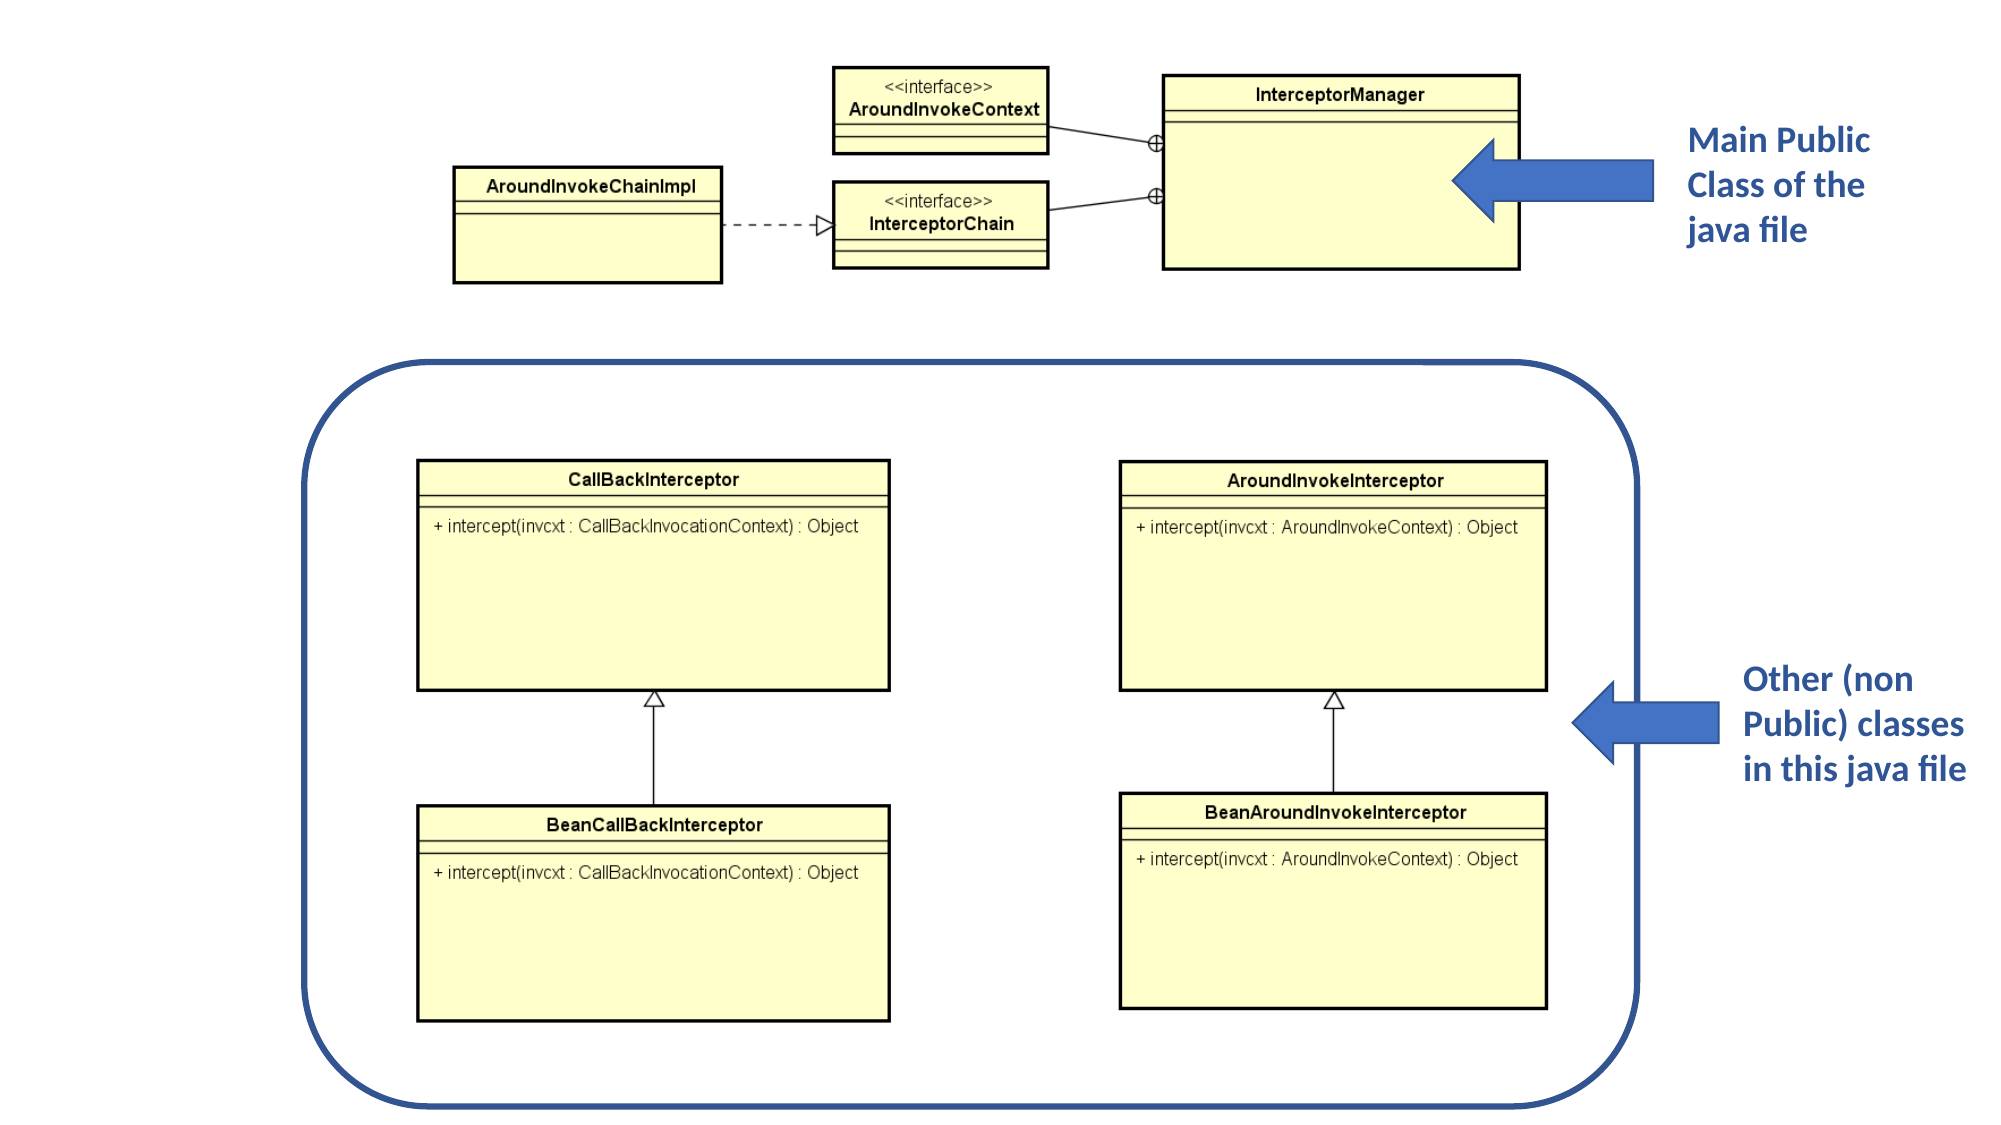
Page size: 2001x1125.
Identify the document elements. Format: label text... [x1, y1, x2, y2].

text_box [1606, 679, 1720, 766]
picture [357, 37, 1606, 1036]
text_box Other (non Public) classes in this java file [1728, 647, 2000, 797]
text_box Main Public Class of the java file [1672, 107, 1945, 258]
text_box [1606, 159, 1655, 202]
text_box [303, 383, 1639, 1108]
